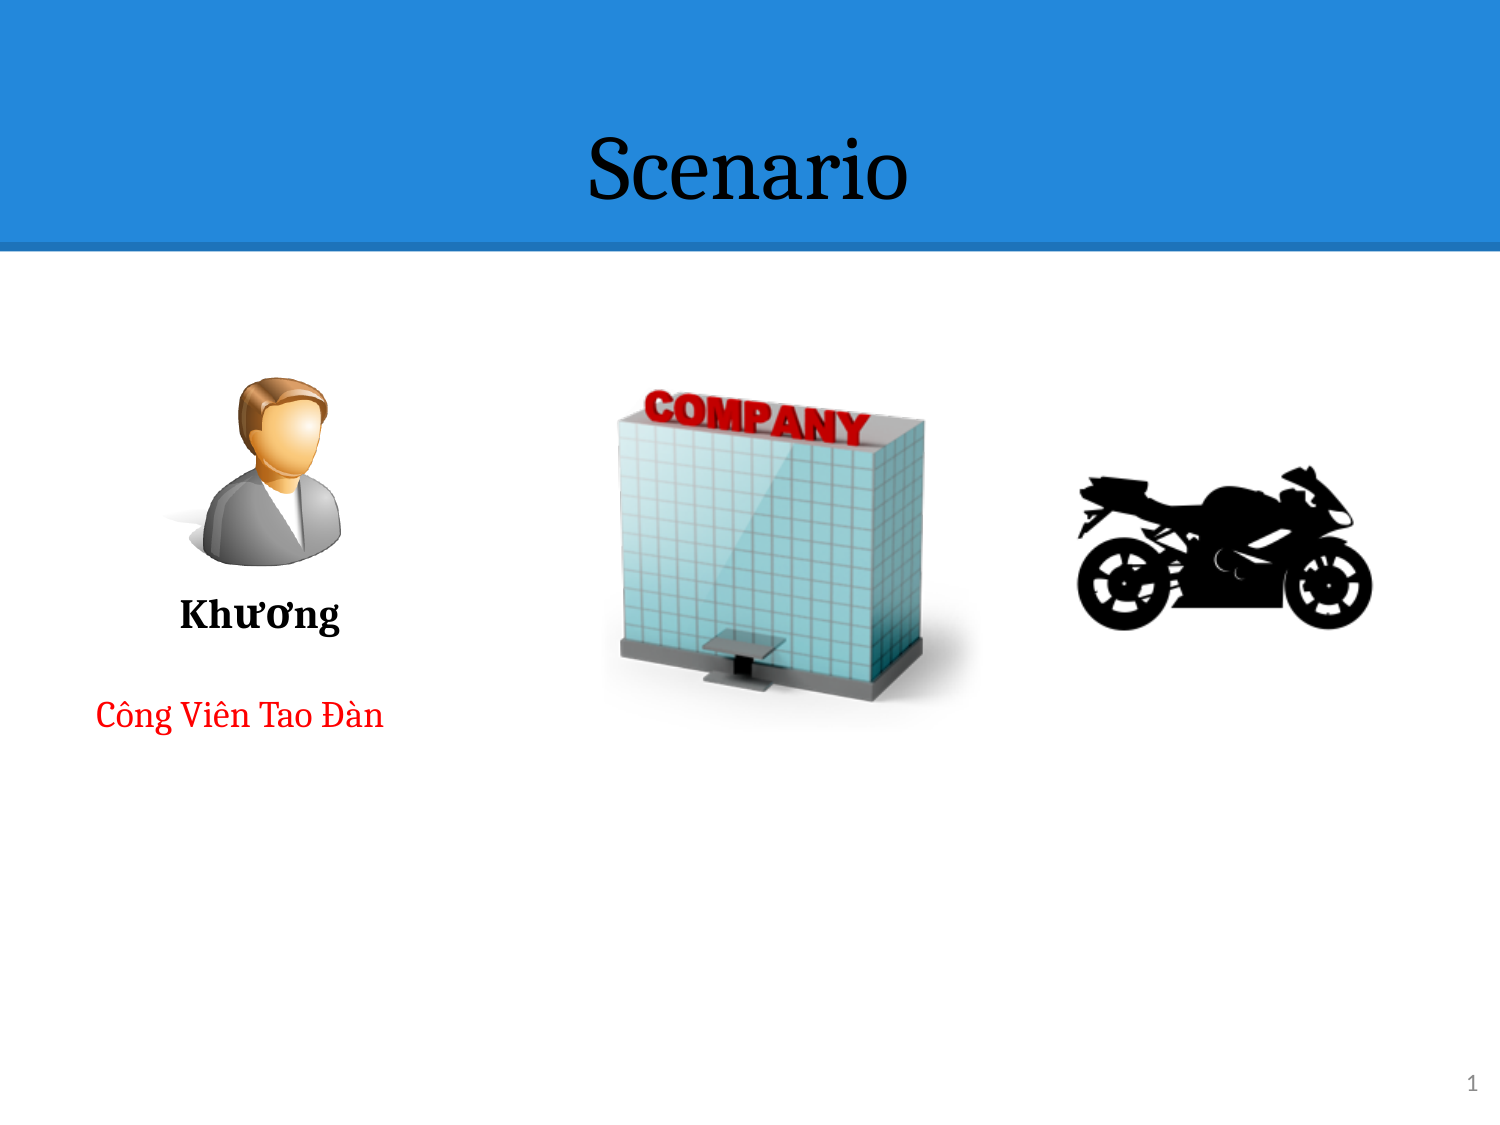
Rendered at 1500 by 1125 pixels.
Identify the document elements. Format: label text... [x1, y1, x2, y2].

slide_number 1 [1403, 1038, 1494, 1125]
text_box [81, 376, 439, 744]
title Scenario [75, 45, 1425, 233]
picture [594, 349, 995, 751]
picture [1074, 399, 1376, 701]
